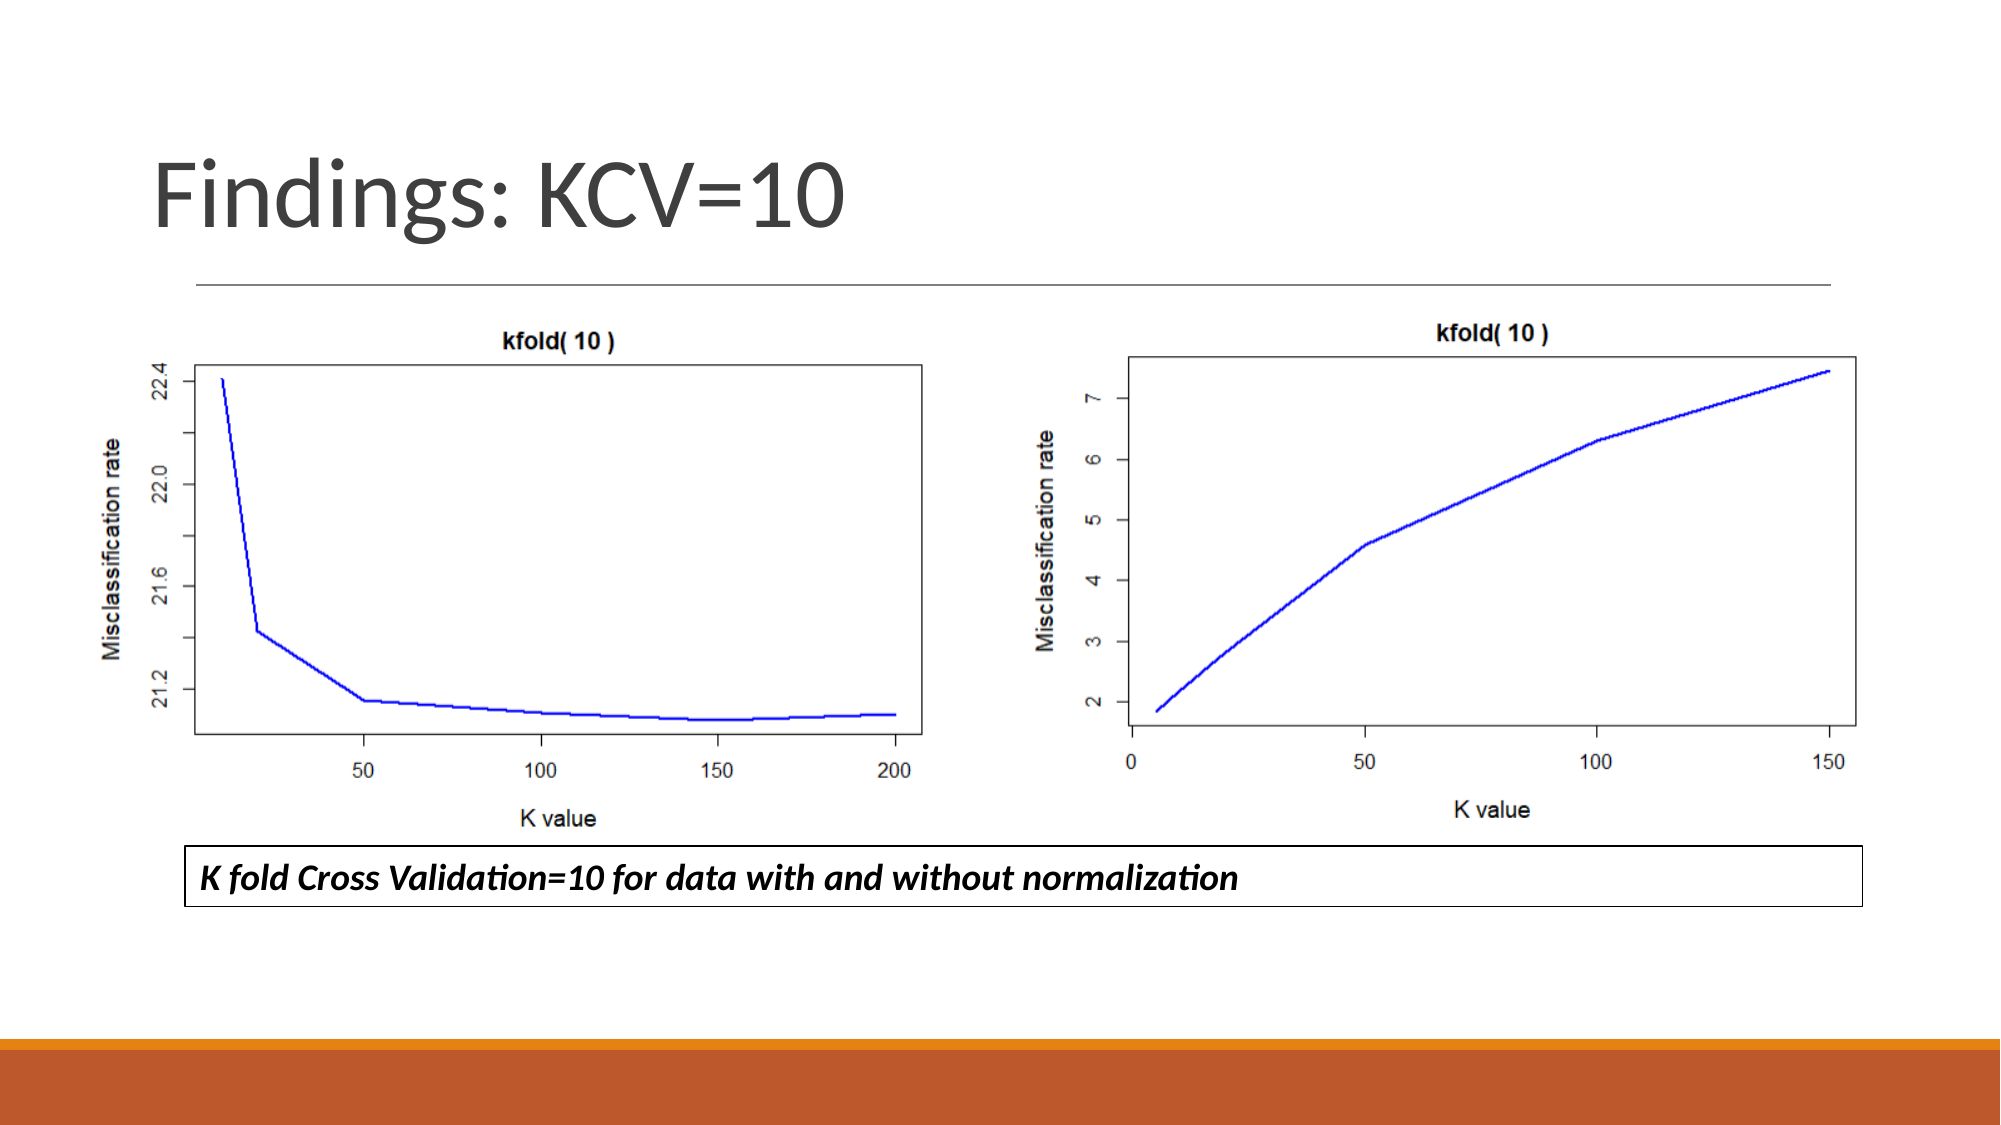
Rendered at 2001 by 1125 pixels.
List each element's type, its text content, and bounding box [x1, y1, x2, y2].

picture [88, 313, 1933, 833]
text_box K fold Cross Validation=10 for data with and without normalization [184, 845, 1863, 907]
title Findings: KCV=10 [137, 59, 1863, 256]
